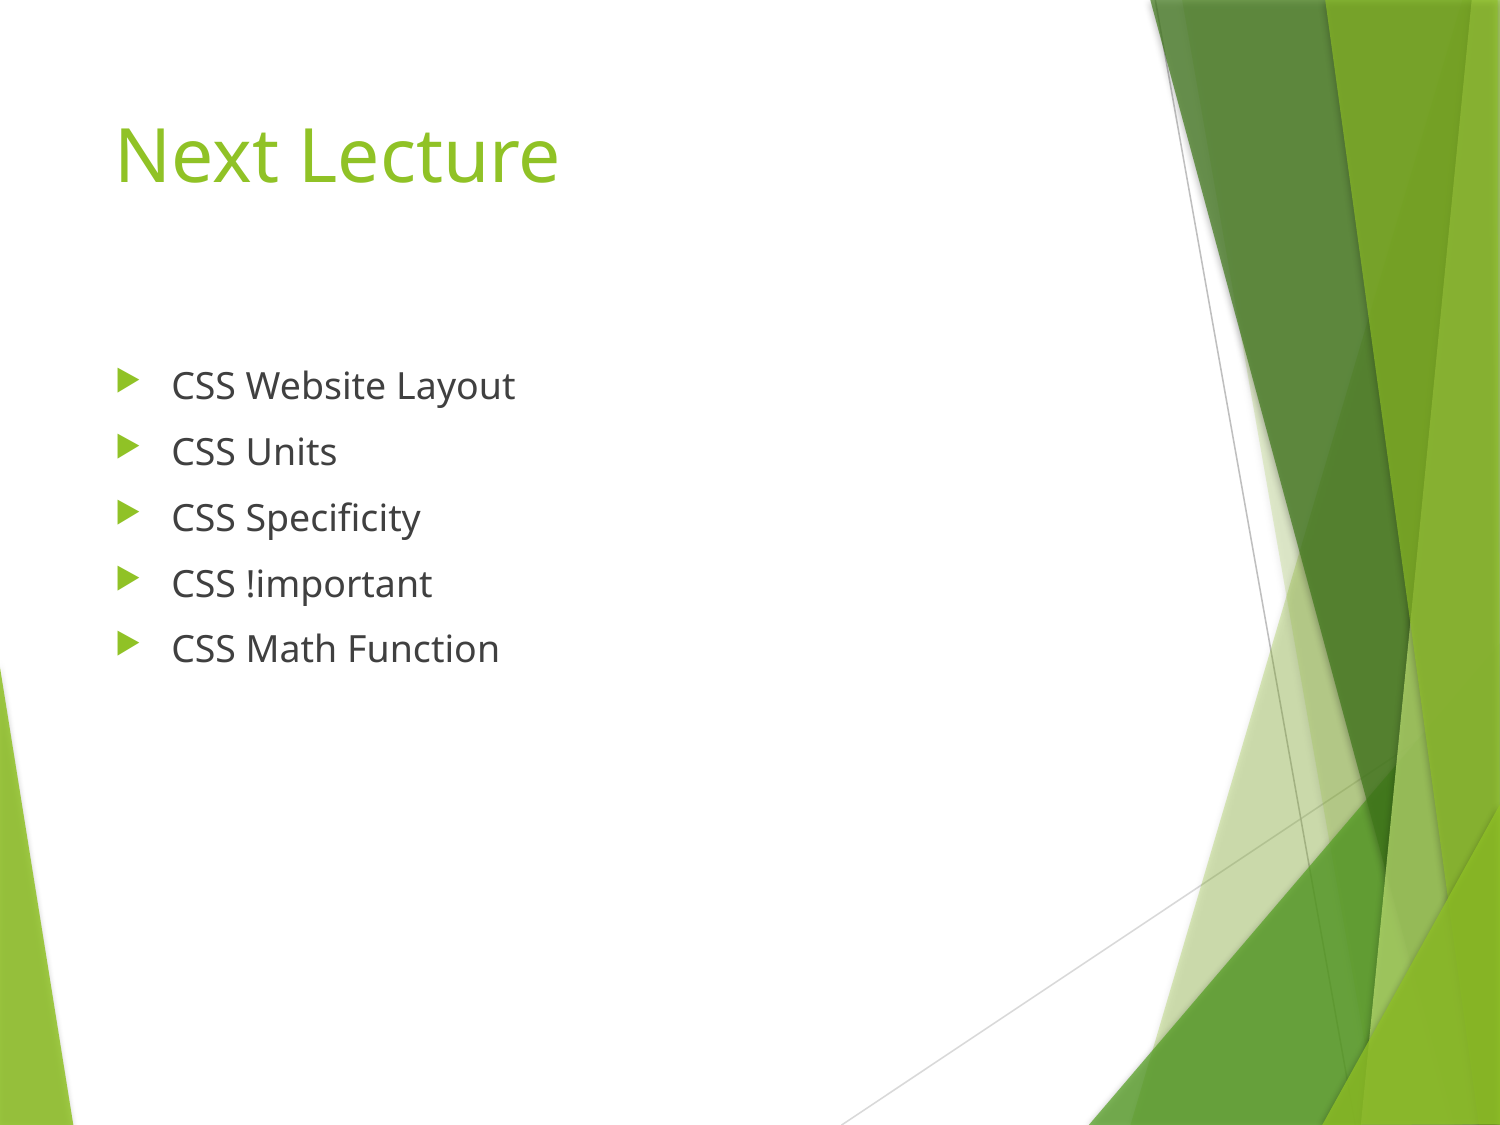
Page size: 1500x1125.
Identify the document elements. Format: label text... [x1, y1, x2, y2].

title Next Lecture [99, 99, 1142, 317]
list CSS Website Layout CSS Units CSS Specificity CSS !important CSS Math Function [99, 354, 1142, 992]
